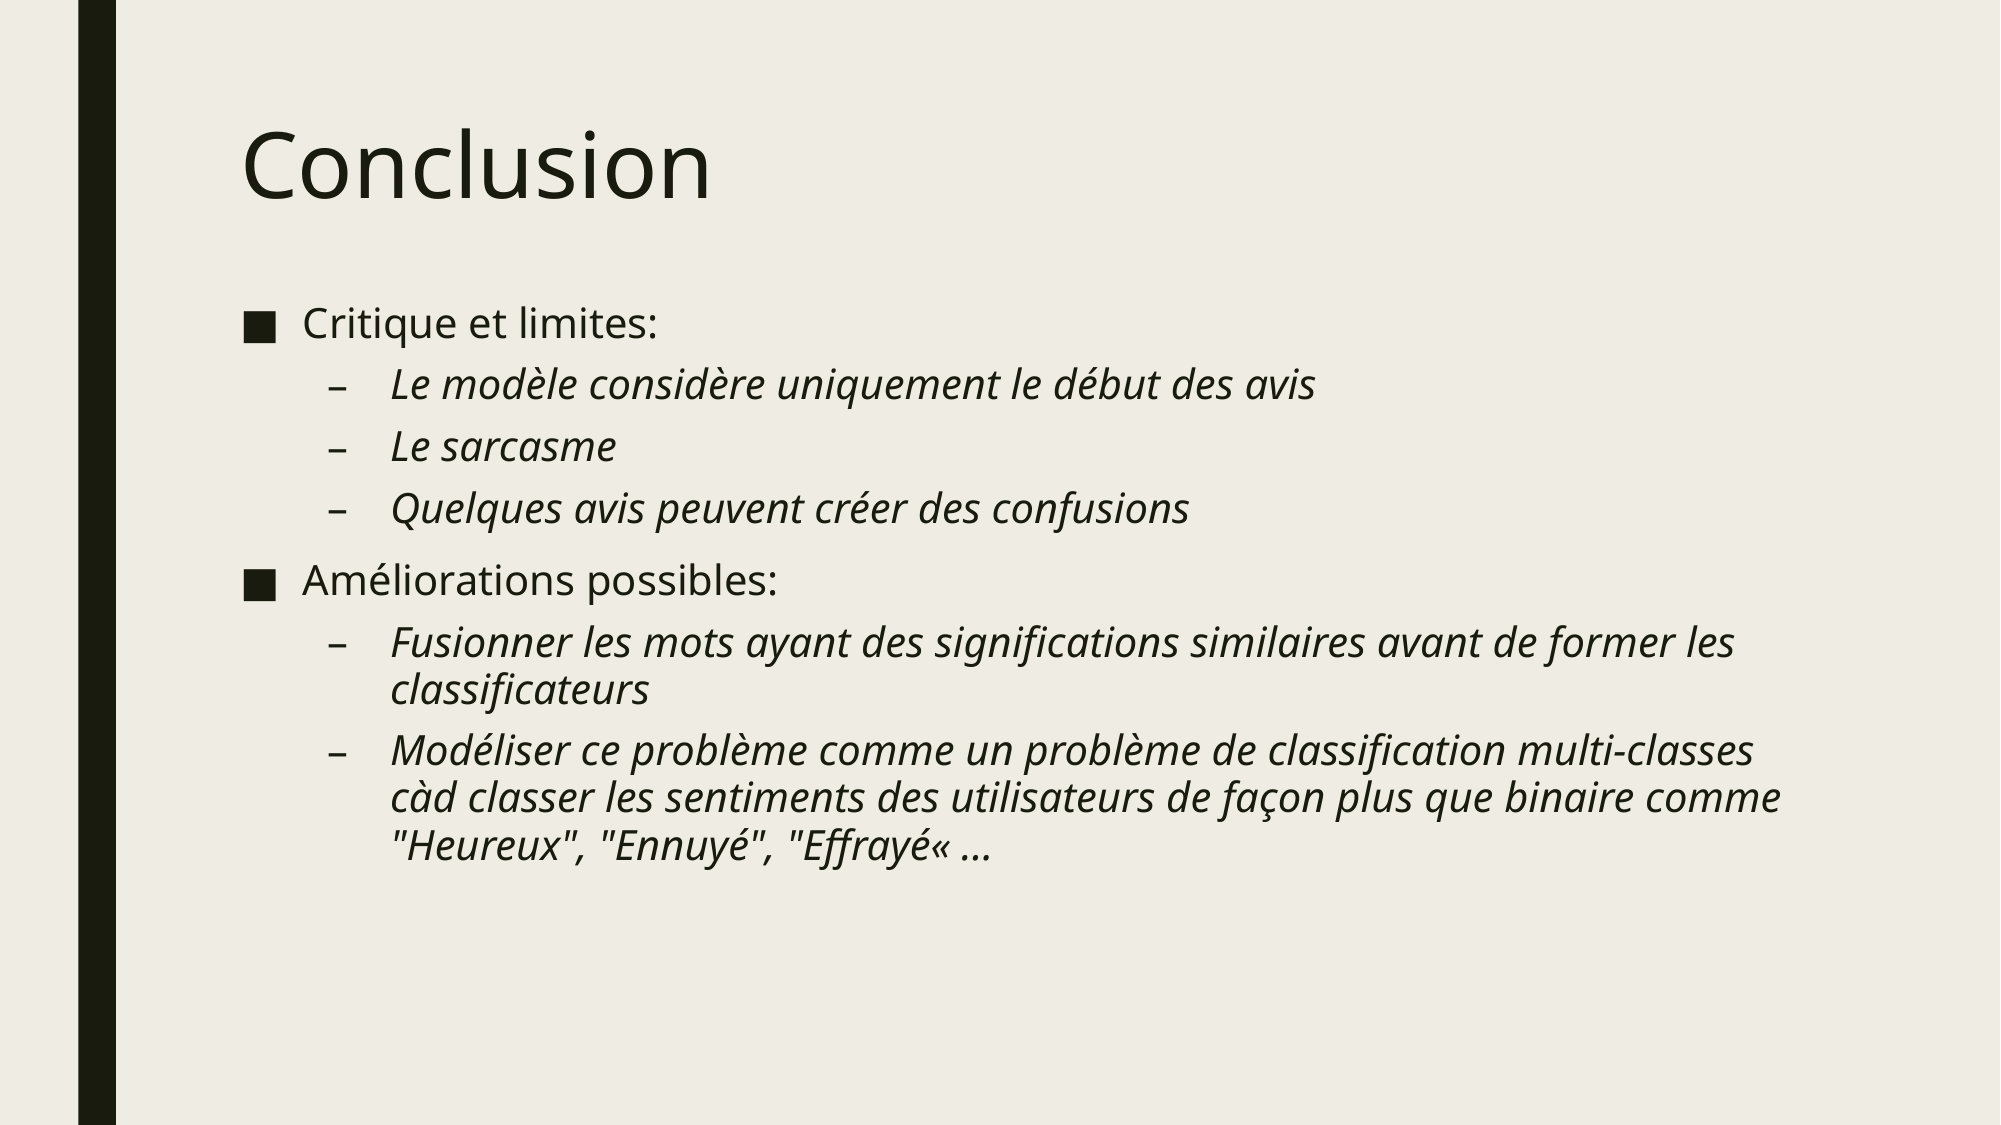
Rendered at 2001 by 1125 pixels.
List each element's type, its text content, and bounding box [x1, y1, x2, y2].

list Critique et limites: Le modèle considère uniquement le début des avis Le sarcasme Quelques avis peuvent créer des confusions Améliorations possibles: Fusionner les mots ayant des significations similaires avant de former les classificateurs Modéliser ce problème comme un problème de classification multi-classes càd classer les sentiments des utilisateurs de façon plus que binaire comme "Heureux", "Ennuyé", "Effrayé« … [225, 293, 1800, 881]
title Conclusion [225, 112, 1800, 293]
